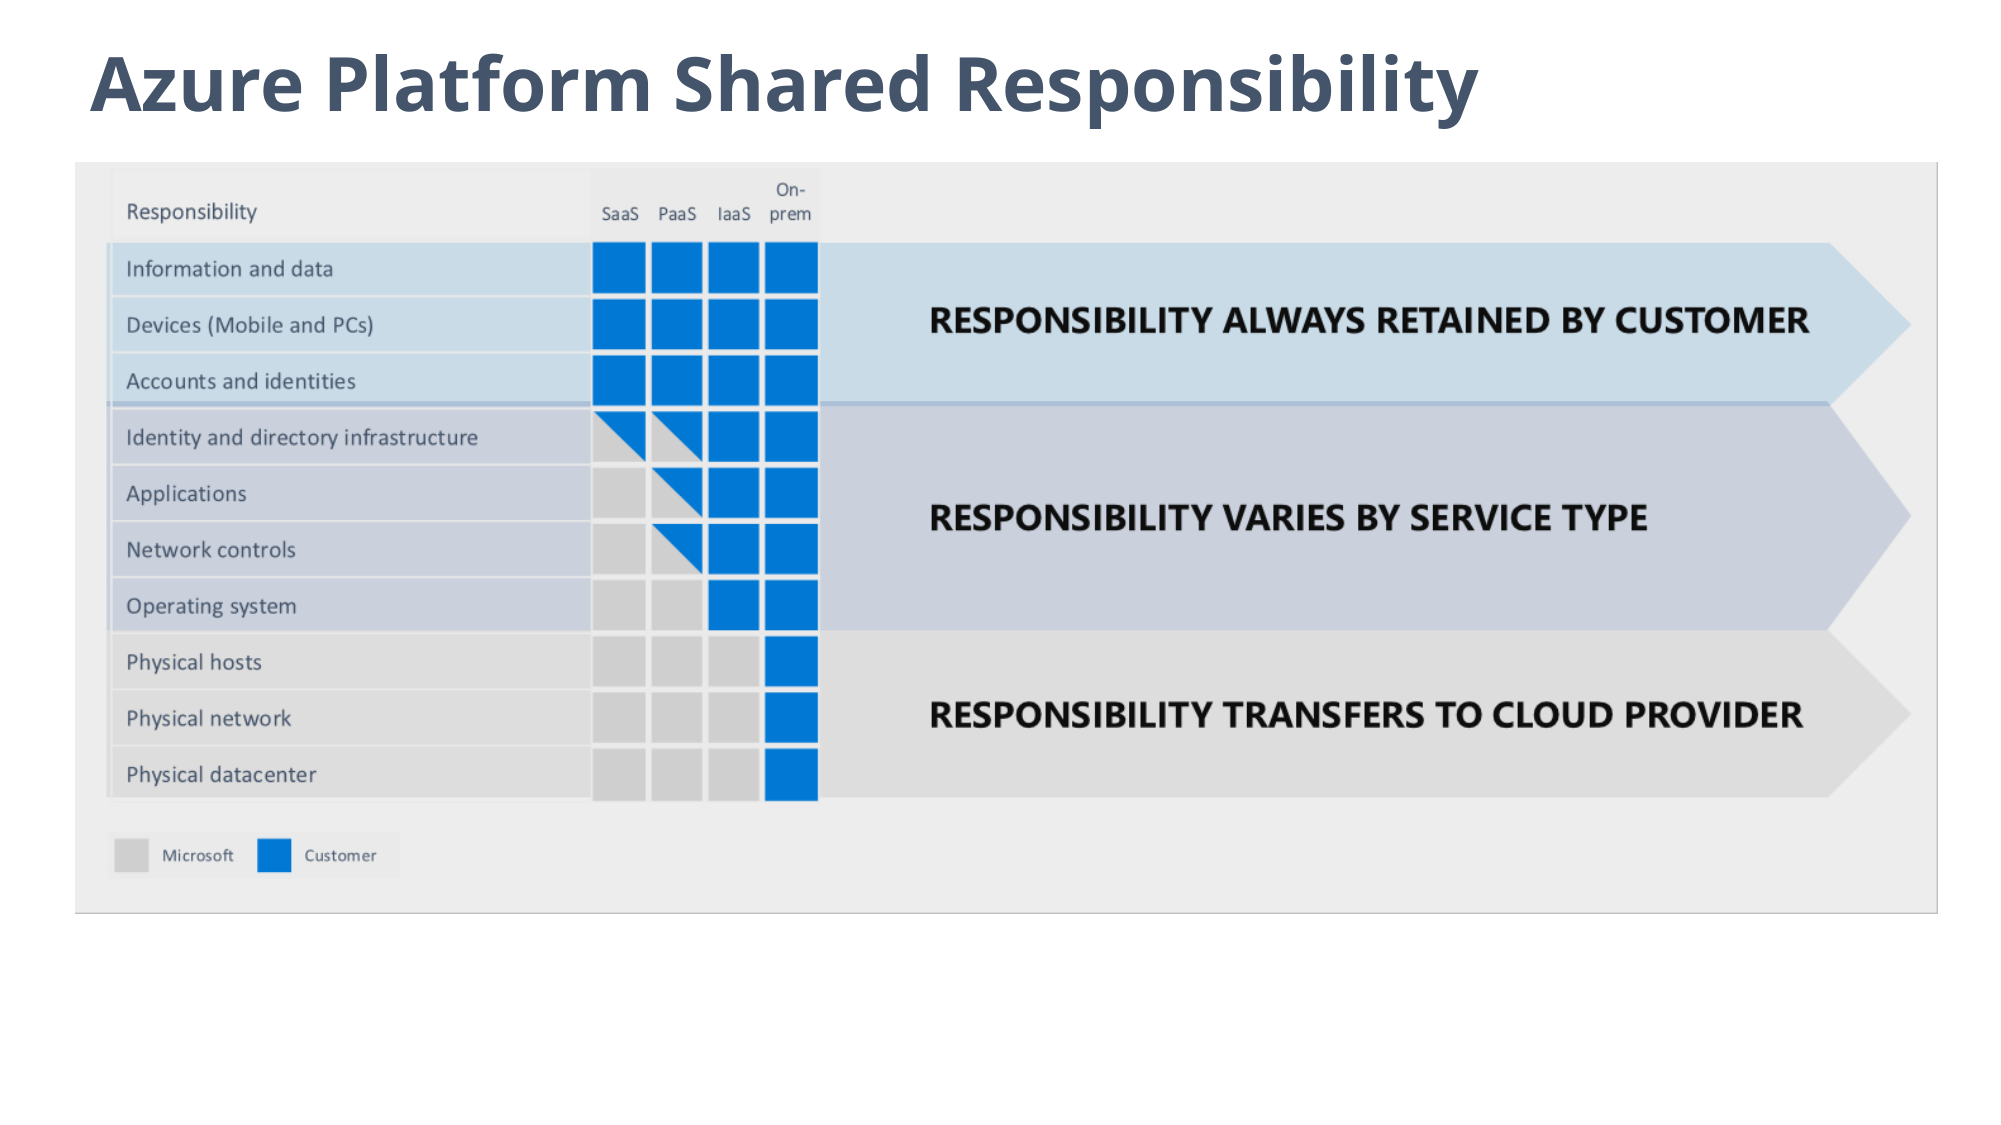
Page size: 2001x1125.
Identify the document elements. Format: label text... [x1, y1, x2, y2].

picture [75, 162, 1938, 915]
text_box Azure Platform Shared Responsibility [75, 0, 1890, 162]
